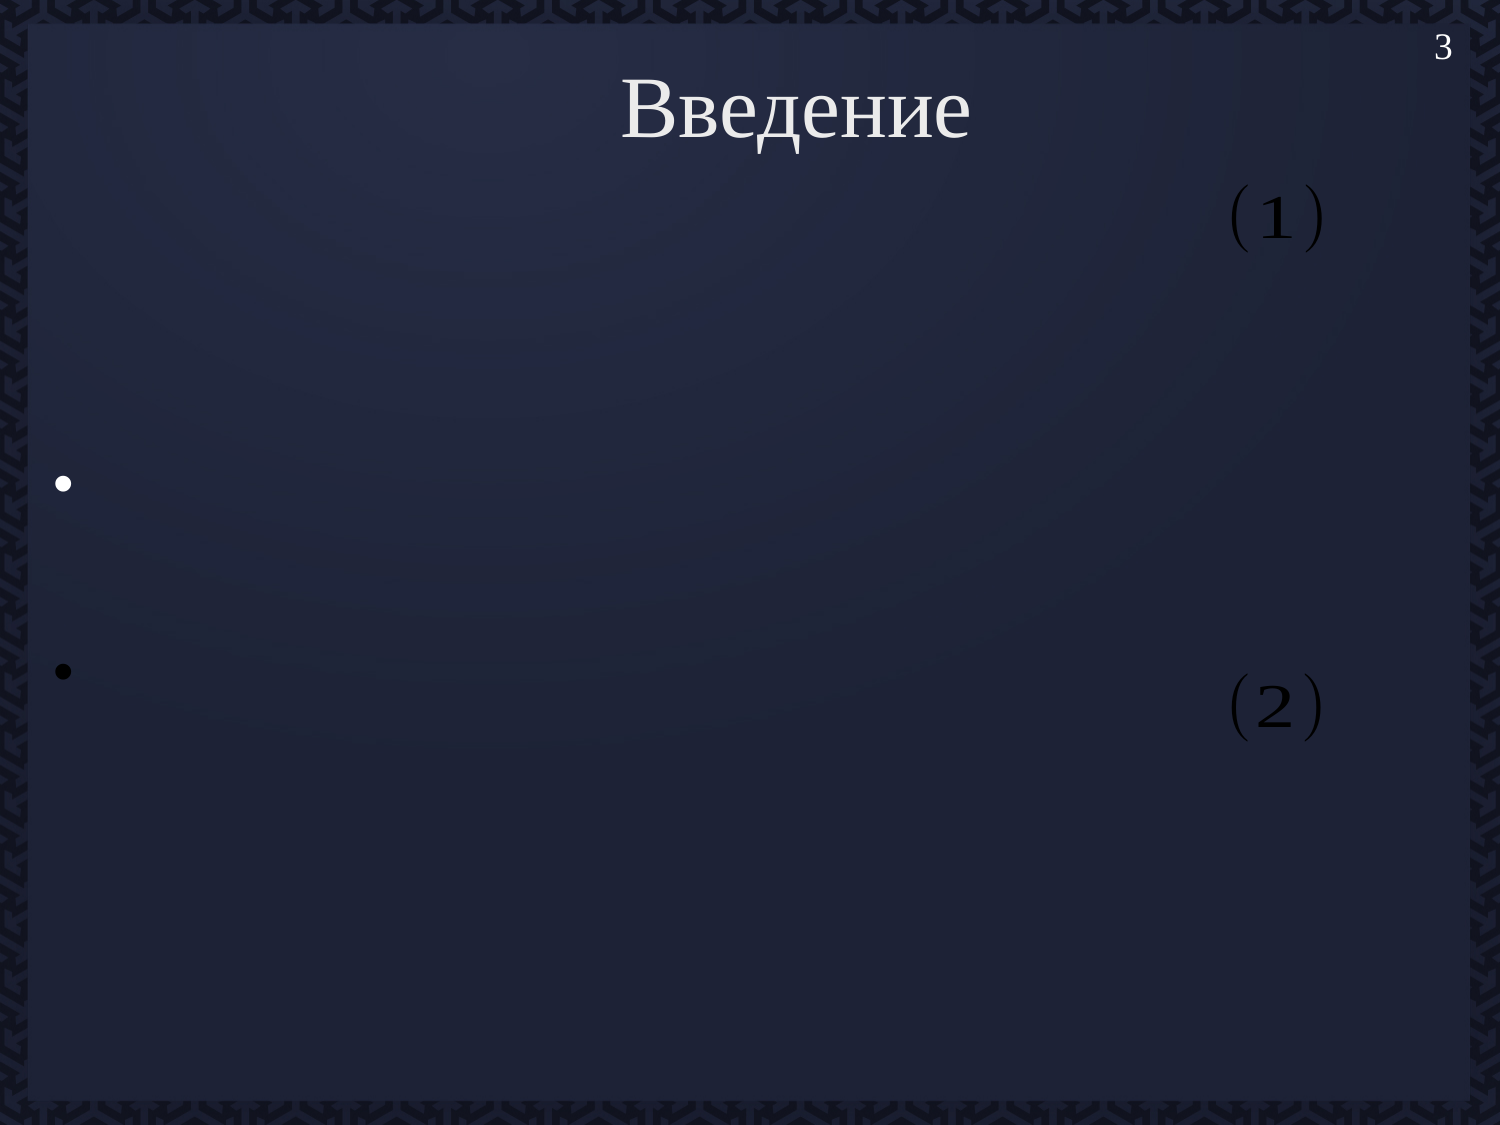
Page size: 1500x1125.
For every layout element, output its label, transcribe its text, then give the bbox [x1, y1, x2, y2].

text_box 3 [1417, 14, 1470, 75]
title Введение [149, 0, 1444, 218]
picture [0, 0, 1500, 1125]
